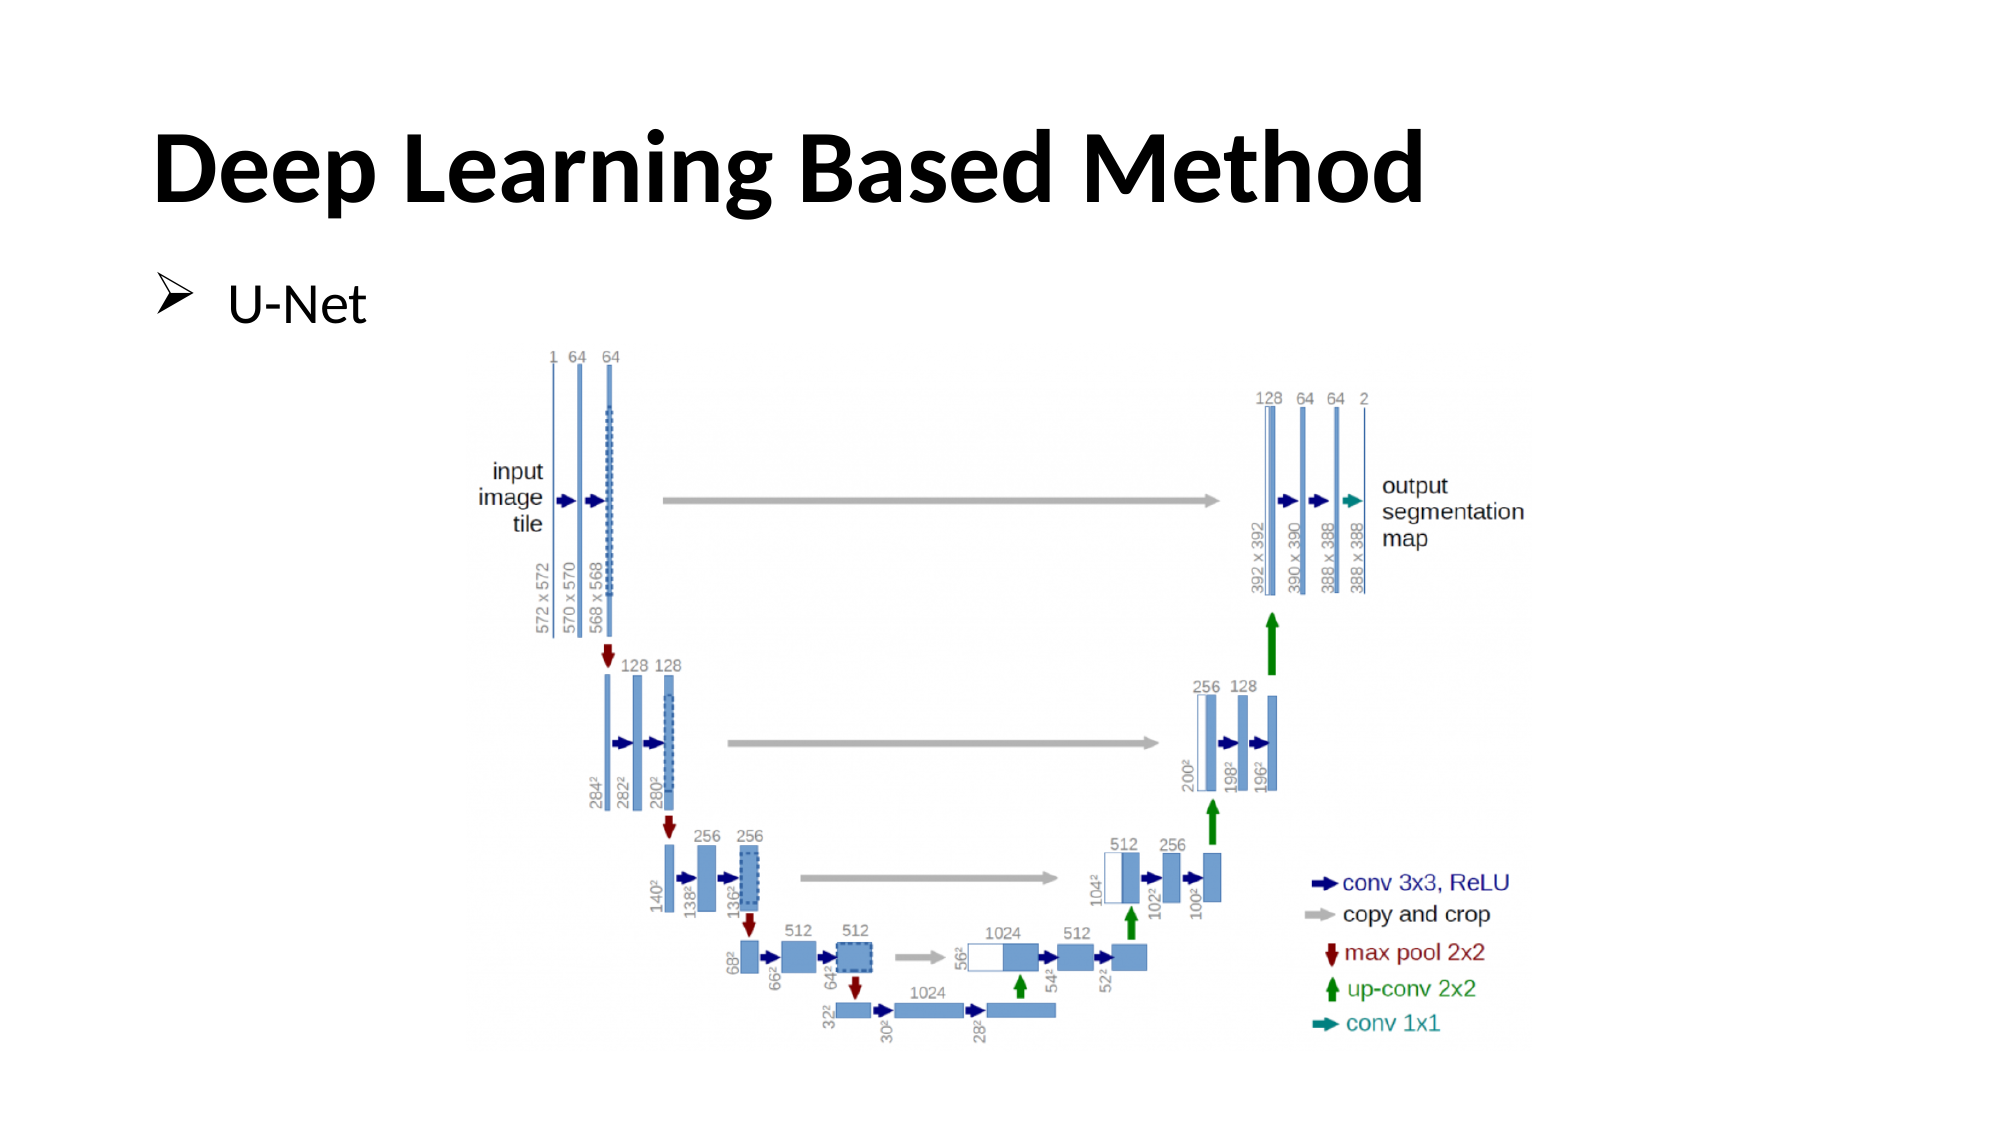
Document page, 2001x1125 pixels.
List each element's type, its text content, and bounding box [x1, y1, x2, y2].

title Deep Learning Based Method [137, 59, 1863, 227]
picture [453, 337, 1547, 1063]
text_box U-Net [137, 227, 1863, 445]
